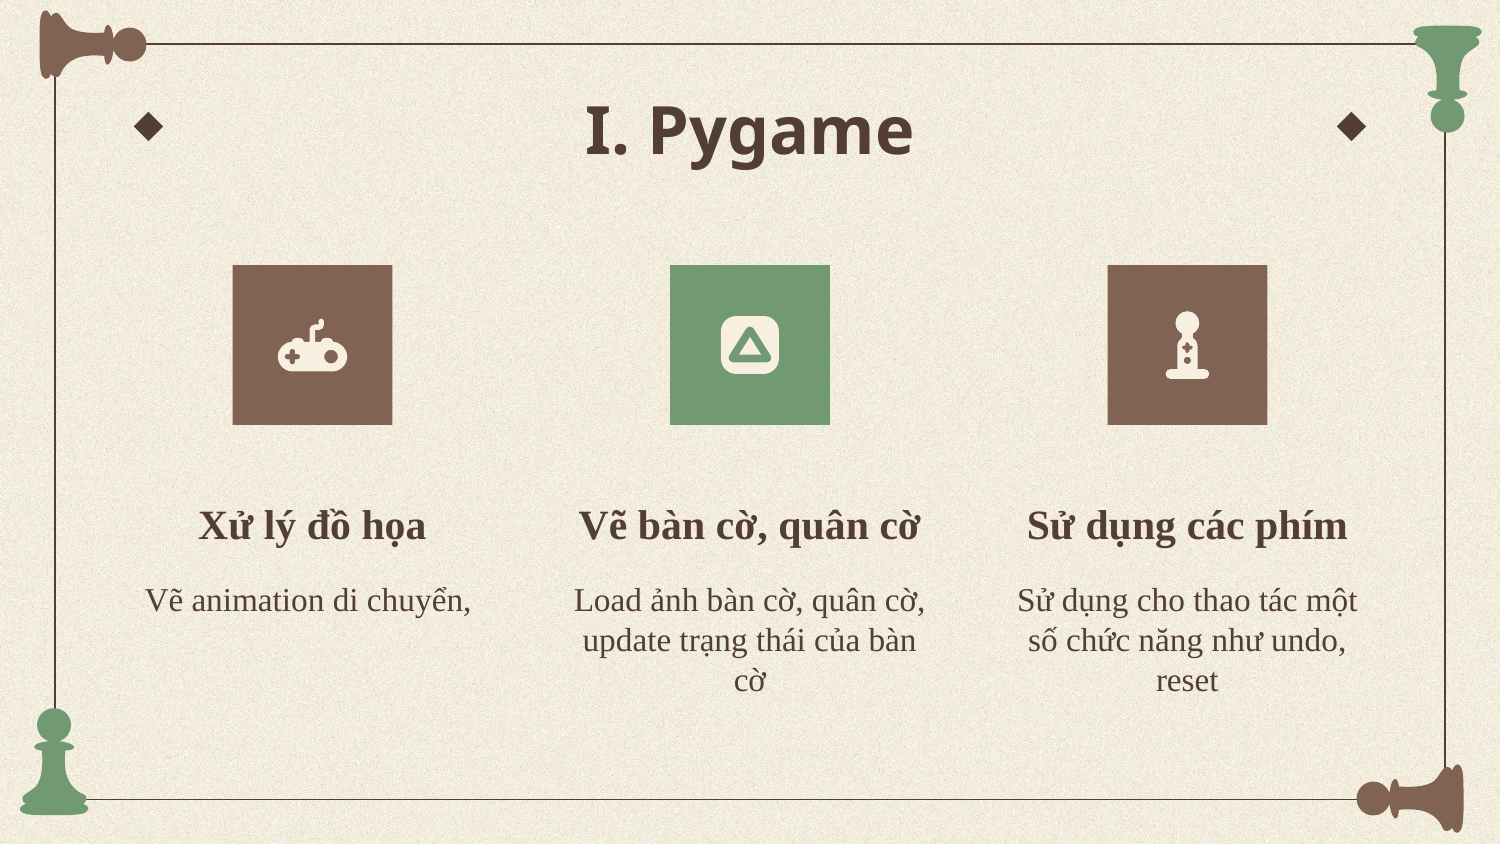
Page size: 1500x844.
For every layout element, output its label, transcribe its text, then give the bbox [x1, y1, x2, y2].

subtitle Load ảnh bàn cờ, quân cờ, update trạng thái của bàn cờ [555, 564, 945, 729]
subtitle Vẽ animation di chuyển, [118, 564, 507, 729]
text_box [232, 265, 393, 425]
text_box [670, 265, 830, 425]
subtitle Xử lý đồ họa [118, 475, 507, 564]
title I. Pygame [118, 72, 1382, 167]
picture [0, 0, 1500, 844]
text_box [1107, 265, 1268, 425]
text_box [720, 315, 780, 375]
subtitle Sử dụng cho thao tác một số chức năng như undo, reset [993, 564, 1382, 729]
subtitle Vẽ bàn cờ, quân cờ [555, 475, 945, 564]
text_box [277, 318, 348, 372]
subtitle Sử dụng các phím [993, 475, 1382, 564]
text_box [133, 111, 1367, 142]
text_box [1165, 311, 1210, 379]
